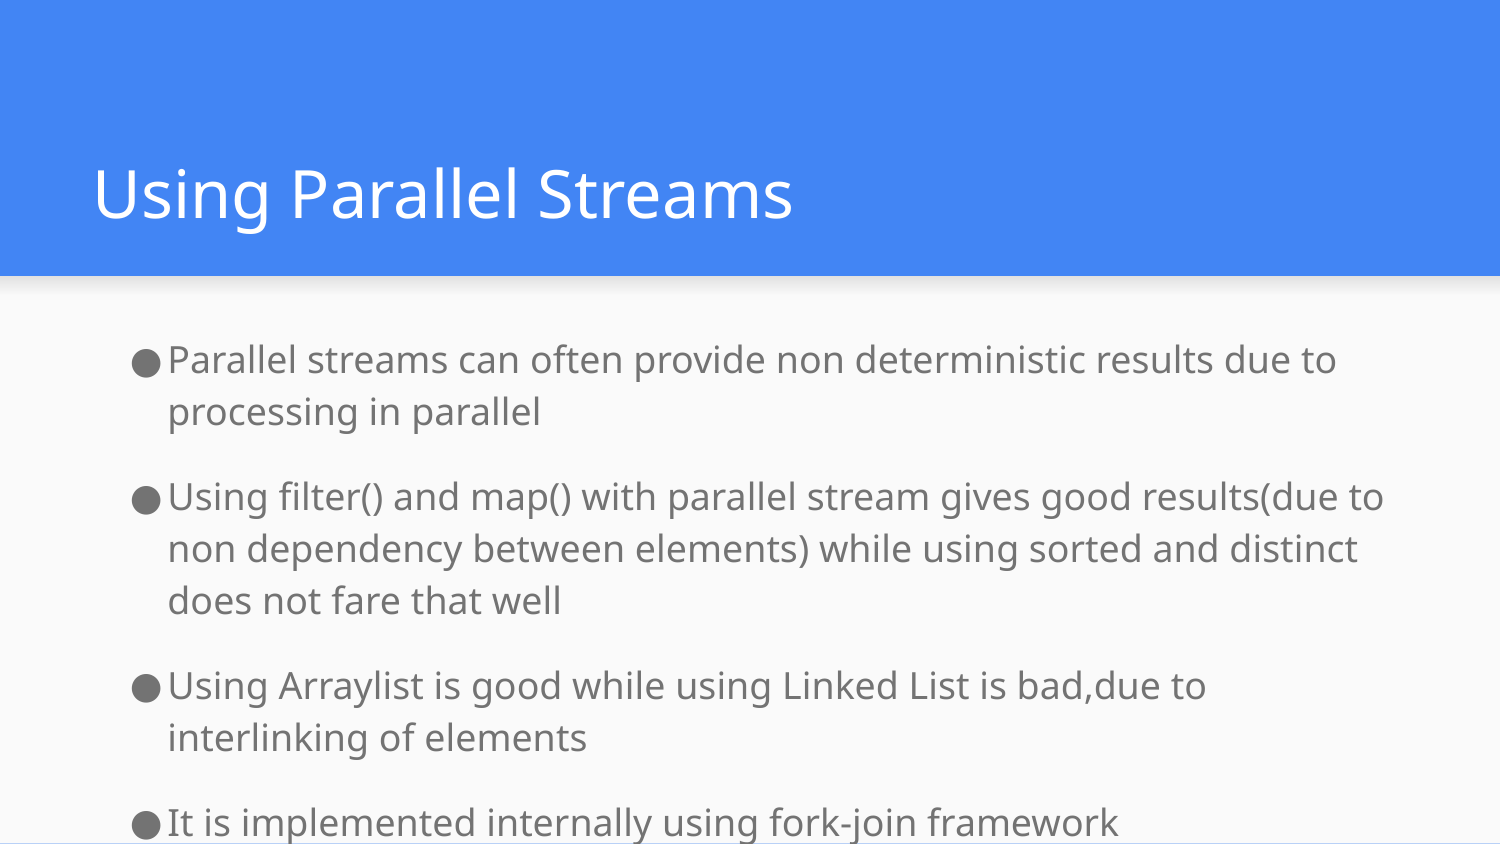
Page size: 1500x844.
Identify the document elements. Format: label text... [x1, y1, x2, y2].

list Parallel streams can often provide non deterministic results due to processing in parallel Using filter() and map() with parallel stream gives good results(due to non dependency between elements) while using sorted and distinct does not fare that well Using Arraylist is good while using Linked List is bad,due to interlinking of elements It is implemented internally using fork-join framework The size of data set also decides usage of parallel stream [77, 314, 1427, 821]
title Using Parallel Streams [77, 121, 1427, 248]
